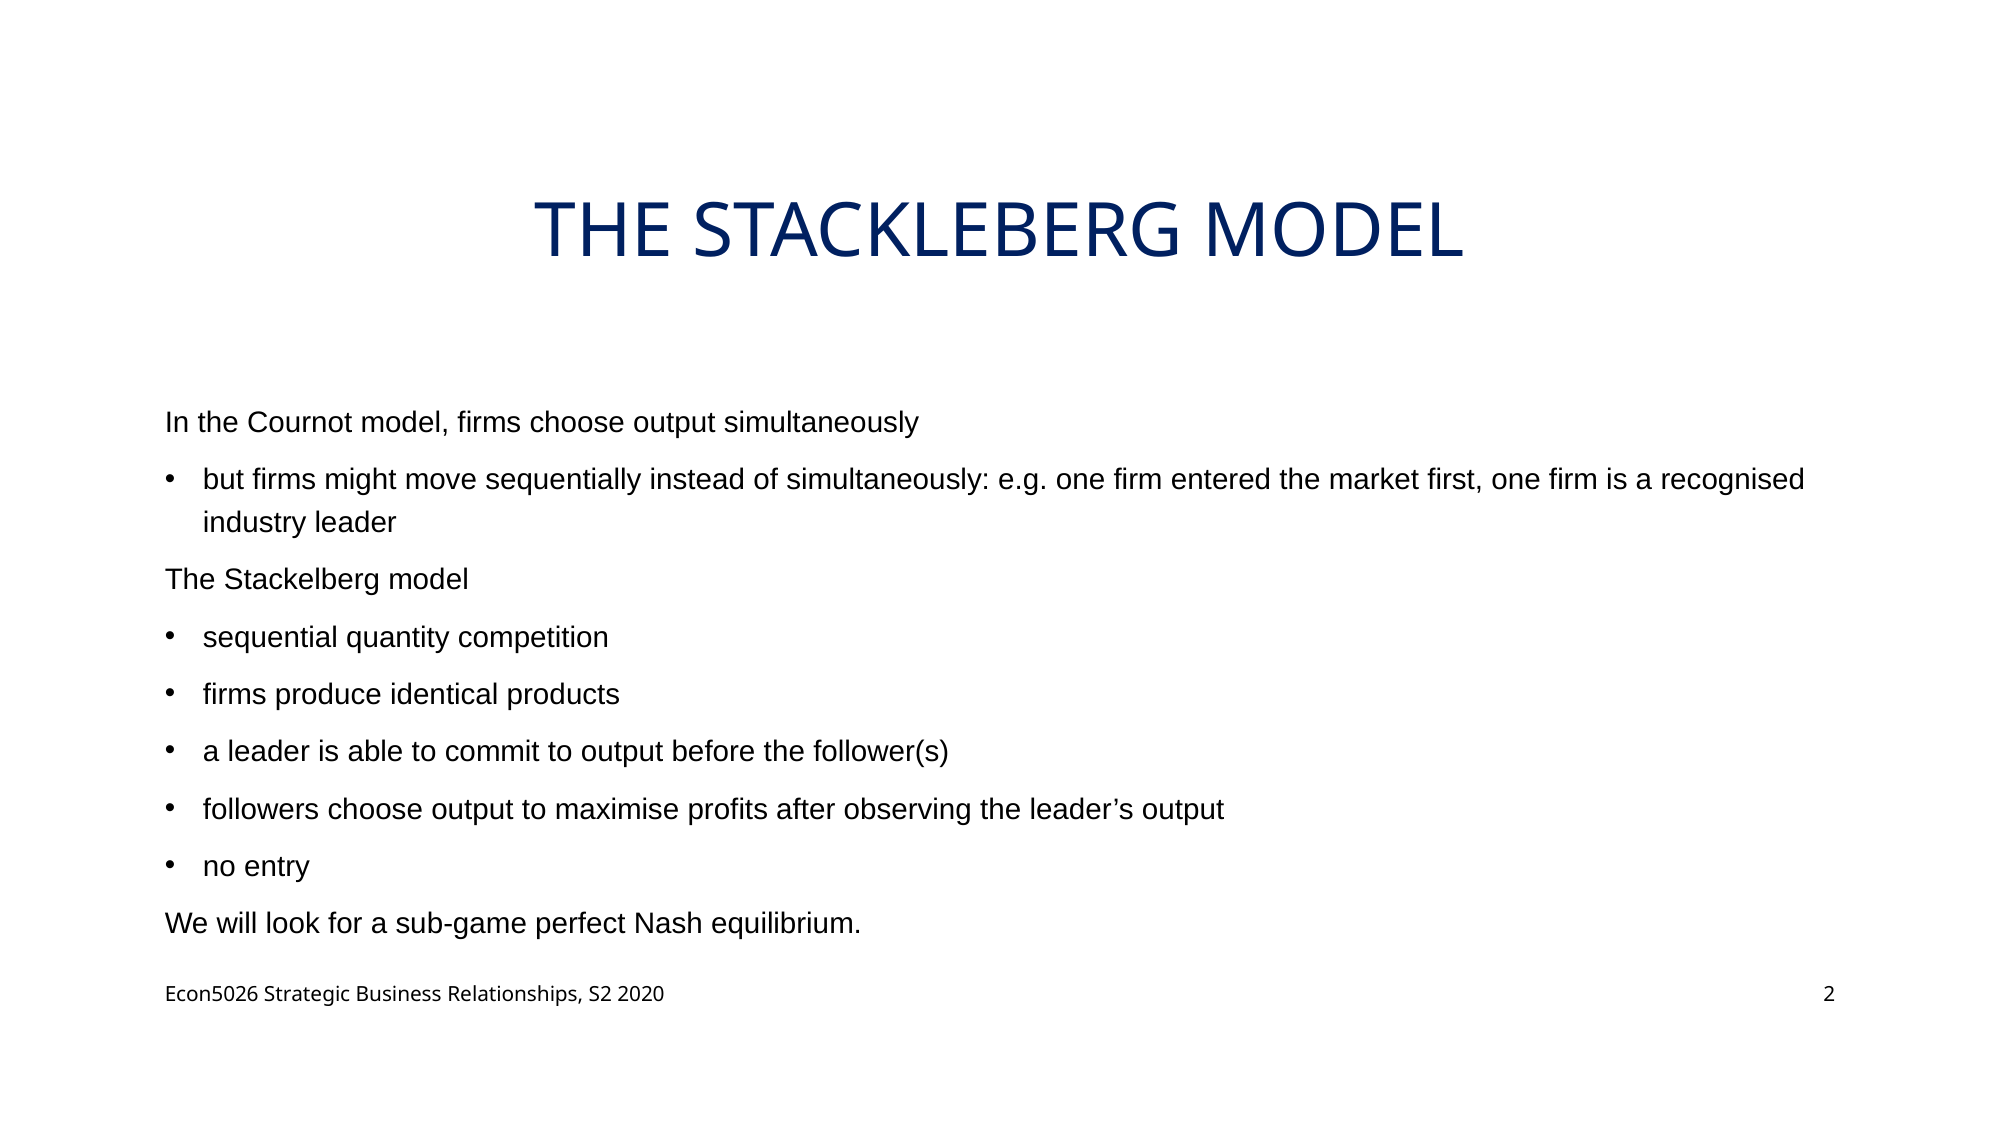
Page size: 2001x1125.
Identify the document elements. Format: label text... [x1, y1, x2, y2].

list In the Cournot model, firms choose output simultaneously but firms might move sequentially instead of simultaneously: e.g. one firm entered the market first, one firm is a recognised industry leader The Stackelberg model sequential quantity competition firms produce identical products a leader is able to commit to output before the follower(s) followers choose output to maximise profits after observing the leader’s output no entry We will look for a sub-game perfect Nash equilibrium. [149, 388, 1851, 950]
footer Econ5026 Strategic Business Relationships, S2 2020 [149, 965, 1245, 1025]
slide_number 2 [1724, 965, 1851, 1025]
title the Stackleberg Model [149, 101, 1851, 364]
